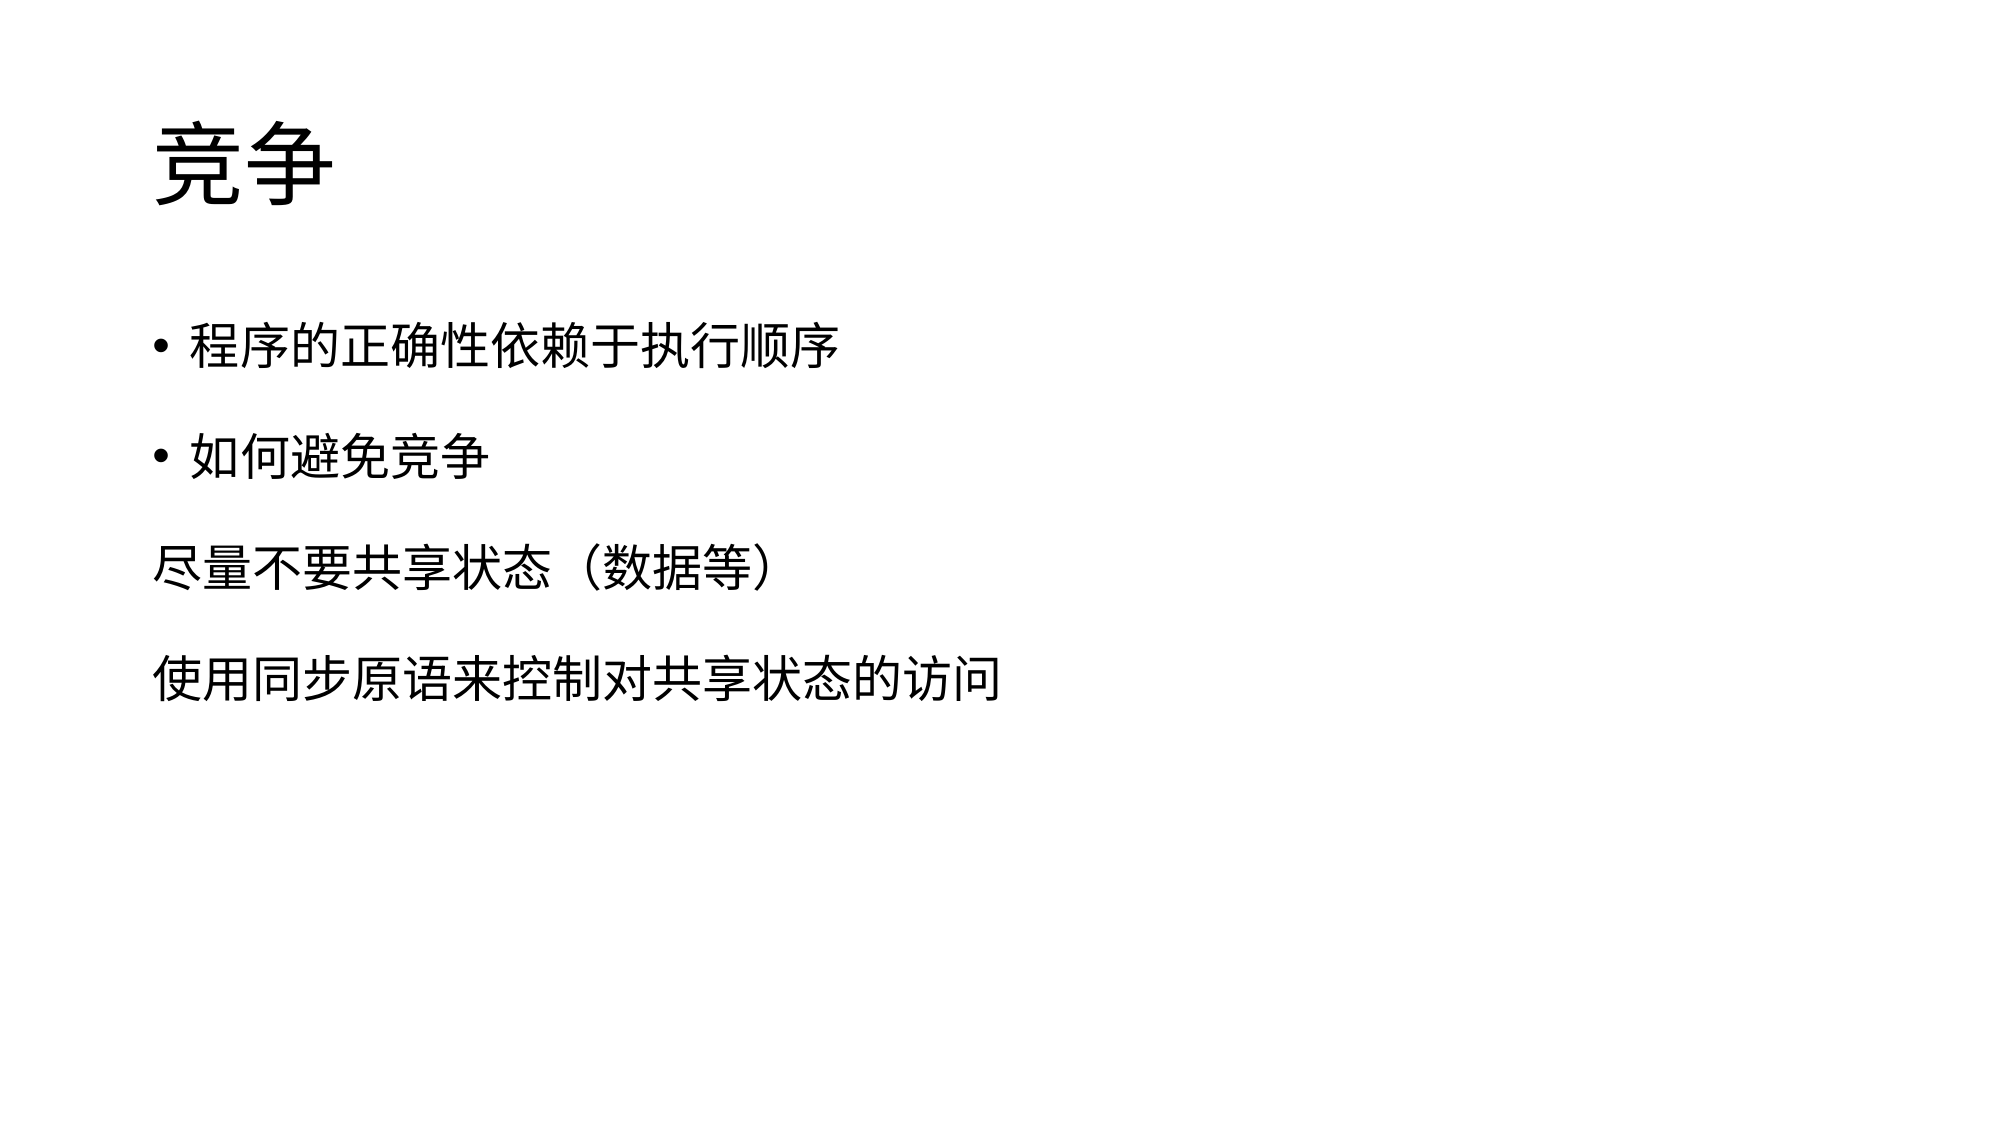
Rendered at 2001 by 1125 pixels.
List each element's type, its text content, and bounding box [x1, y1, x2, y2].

title 竞争 [137, 59, 1863, 277]
list 程序的正确性依赖于执行顺序 如何避免竞争 尽量不要共享状态（数据等） 使用同步原语来控制对共享状态的访问 [137, 277, 1863, 1092]
